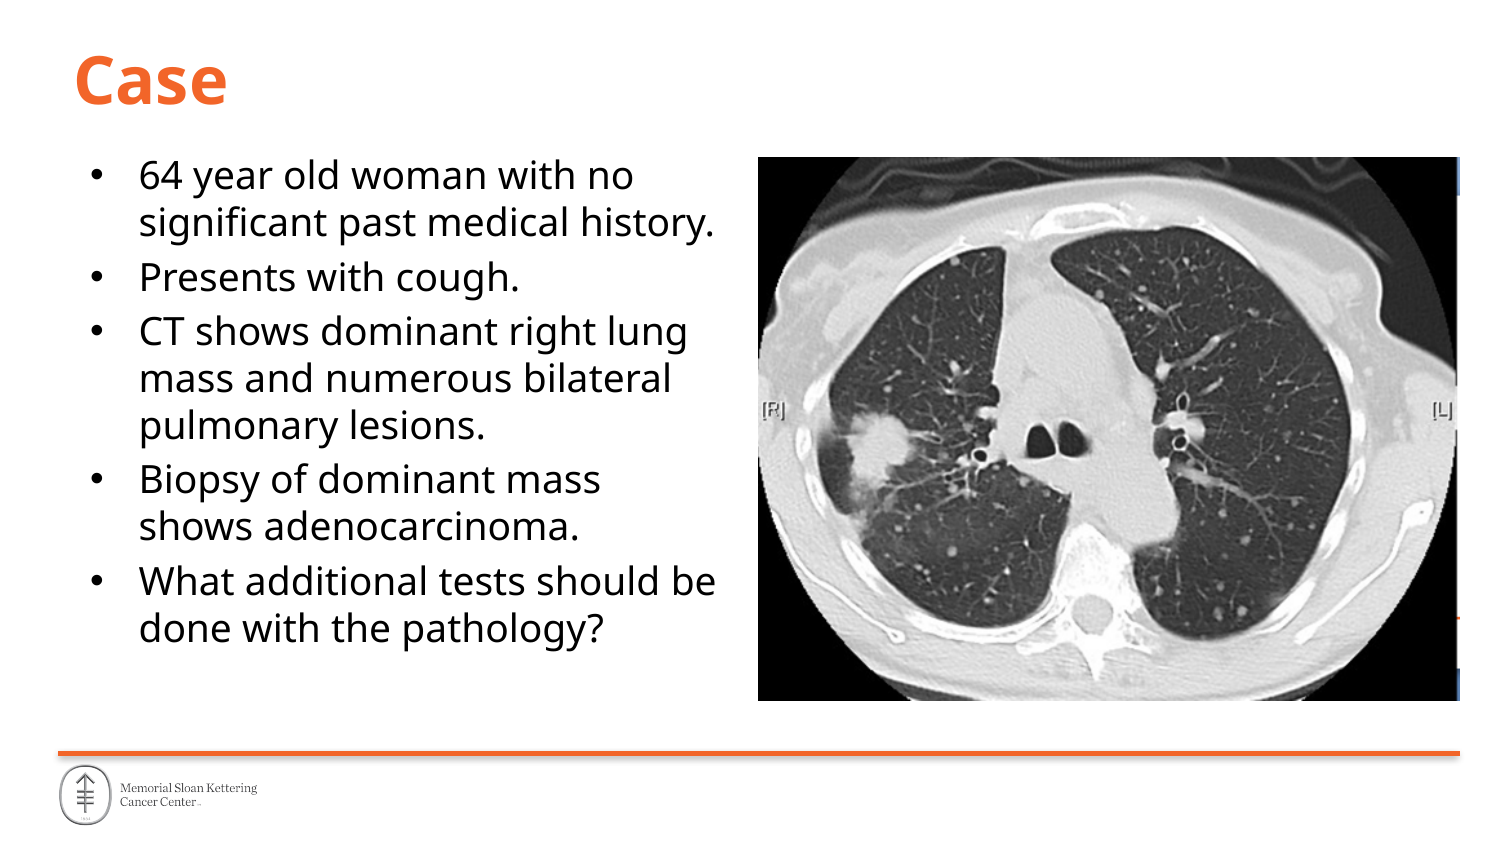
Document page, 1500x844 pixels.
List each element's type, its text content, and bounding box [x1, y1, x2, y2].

picture [58, 763, 258, 826]
picture [757, 156, 1461, 701]
title Case [58, 10, 1460, 144]
list 64 year old woman with no significant past medical history. Presents with cough. CT shows dominant right lung mass and numerous bilateral pulmonary lesions. Biopsy of dominant mass shows adenocarcinoma. What additional tests should be done with the pathology? [75, 143, 738, 701]
